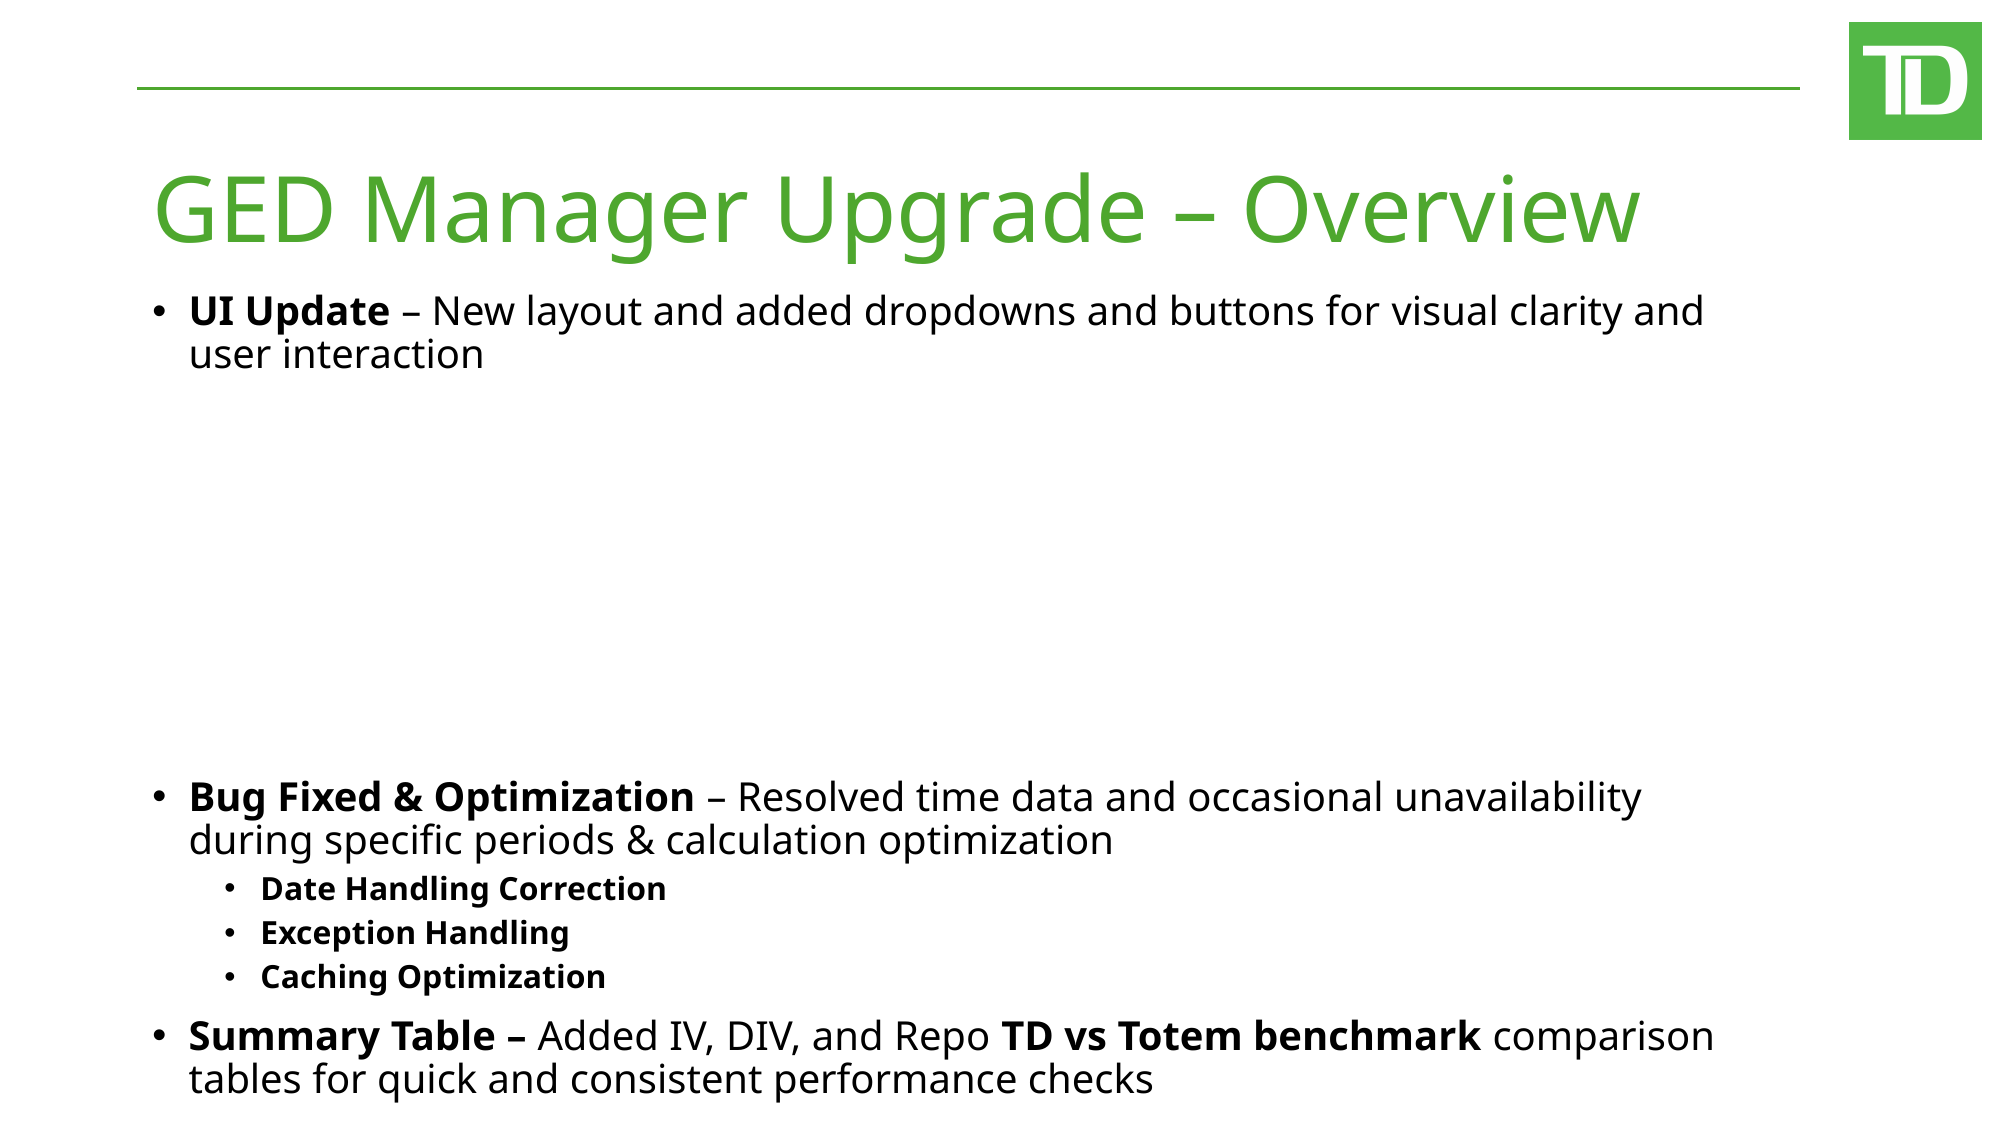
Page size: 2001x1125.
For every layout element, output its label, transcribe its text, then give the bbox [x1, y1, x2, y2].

title GED Manager Upgrade – Overview [137, 123, 1863, 304]
list UI Update – New layout and added dropdowns and buttons for visual clarity and user interaction Bug Fixed & Optimization – Resolved time data and occasional unavailability during specific periods & calculation optimization Date Handling Correction Exception Handling Caching Optimization Summary Table – Added IV, DIV, and Repo TD vs Totem benchmark comparison tables for quick and consistent performance checks [137, 280, 1733, 1113]
picture [1849, 21, 1982, 141]
